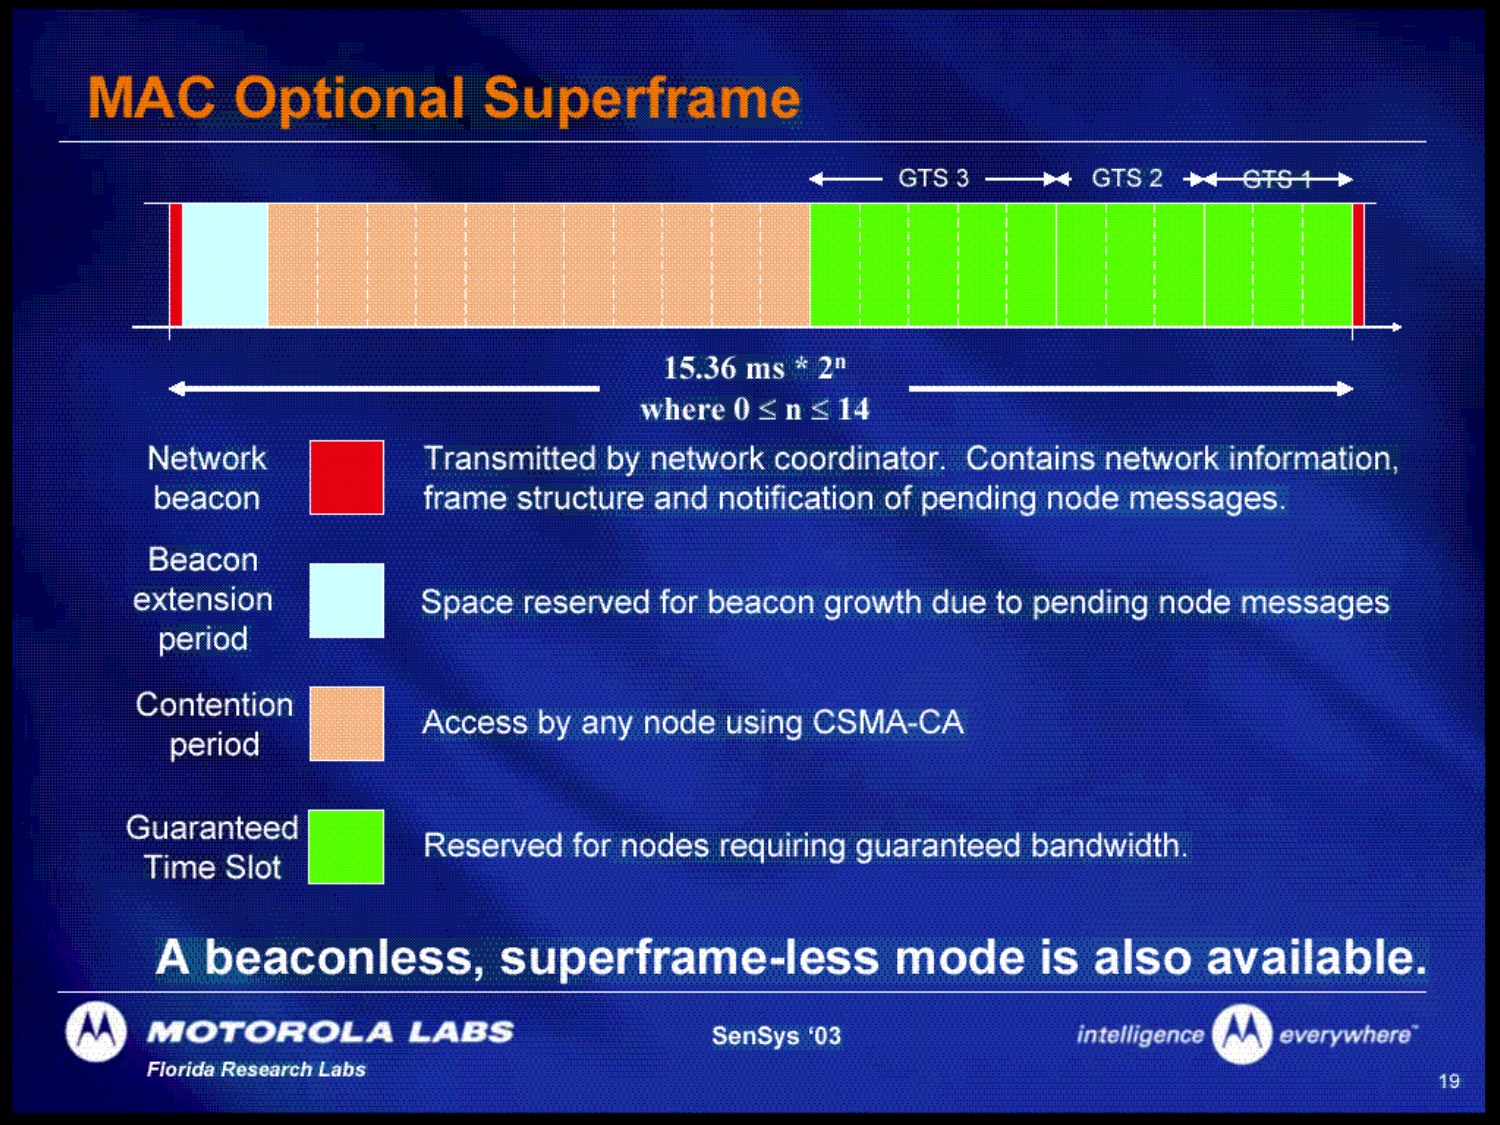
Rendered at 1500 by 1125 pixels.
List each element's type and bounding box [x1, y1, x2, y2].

text_box [0, 0, 1500, 1125]
